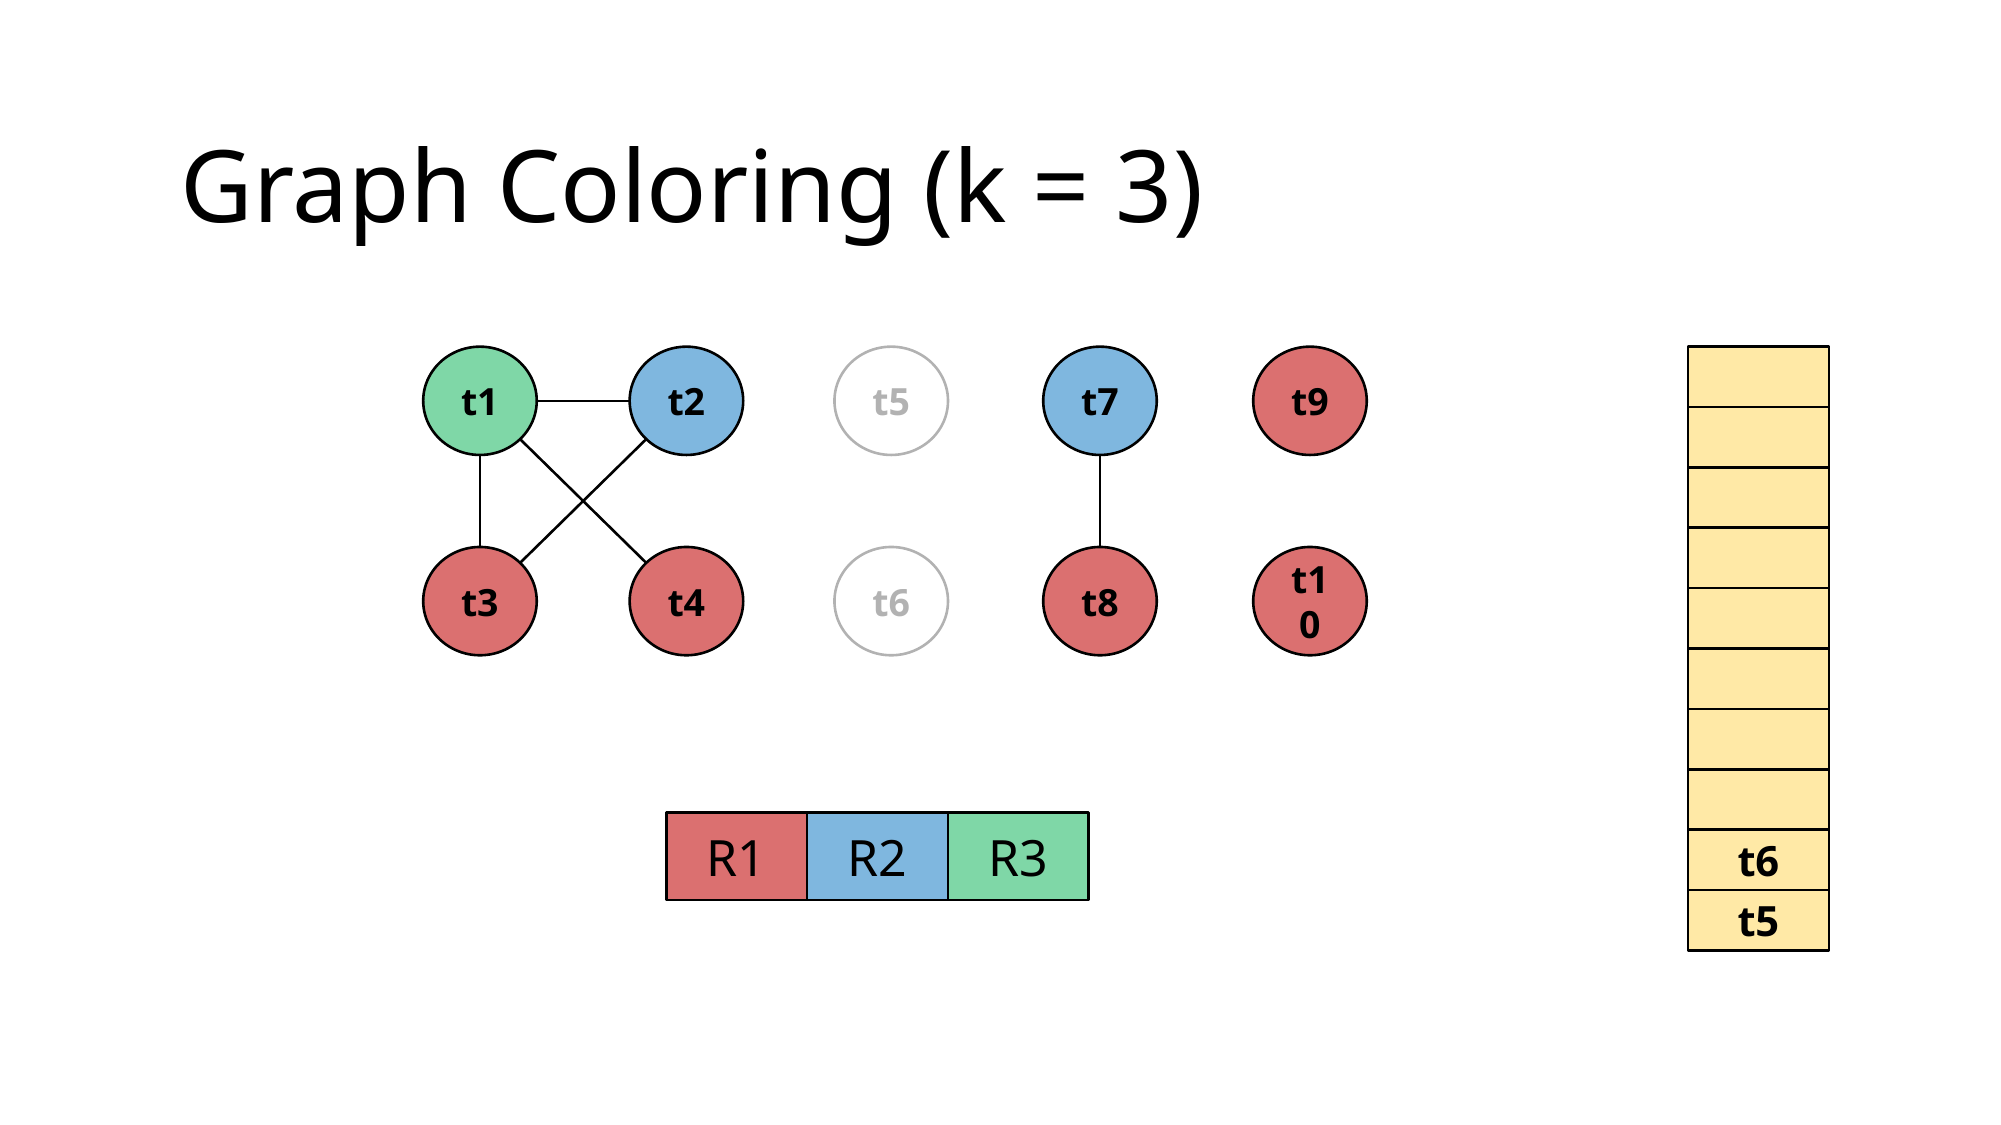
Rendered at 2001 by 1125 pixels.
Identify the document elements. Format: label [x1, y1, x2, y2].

text_box [1251, 345, 1369, 457]
text_box [165, 114, 1829, 250]
text_box [665, 811, 1090, 901]
text_box [1687, 346, 1830, 951]
text_box [833, 545, 950, 657]
text_box [421, 345, 745, 657]
text_box [833, 345, 950, 457]
text_box [1041, 345, 1159, 657]
text_box [1251, 545, 1369, 657]
